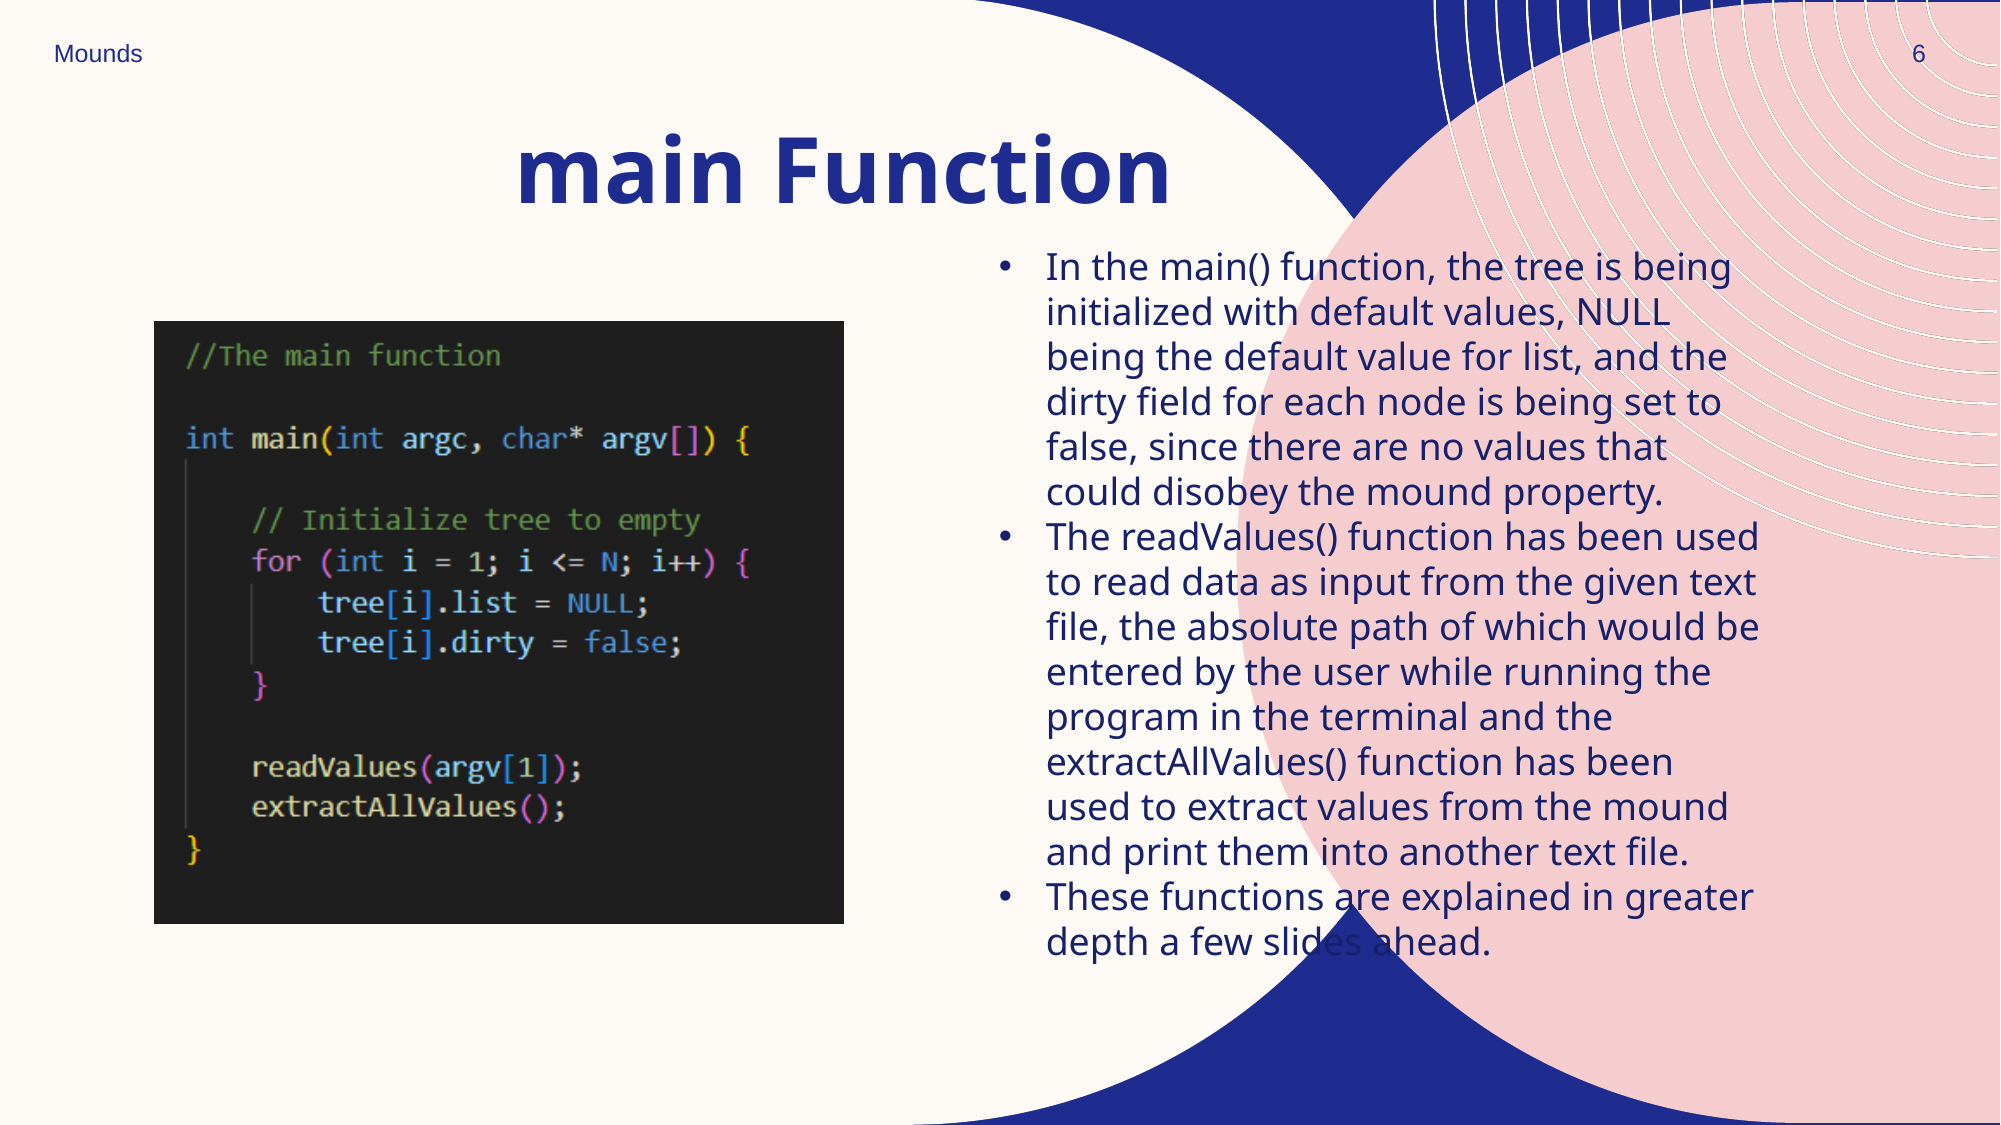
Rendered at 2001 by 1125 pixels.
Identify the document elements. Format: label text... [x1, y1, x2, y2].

text_box In the main() function, the tree is being initialized with default values, NULL being the default value for list, and the dirty field for each node is being set to false, since there are no values that could disobey the mound property. The readValues() function has been used to read data as input from the given text file, the absolute path of which would be entered by the user while running the program in the terminal and the extractAllValues() function has been used to extract values from the mound and print them into another text file. These functions are explained in greater depth a few slides ahead. [984, 236, 1784, 971]
picture [1433, 0, 1997, 559]
title main Function [499, 92, 1412, 257]
footer Mounds [39, 29, 564, 75]
slide_number 6 [1838, 29, 2000, 75]
picture [154, 321, 844, 924]
